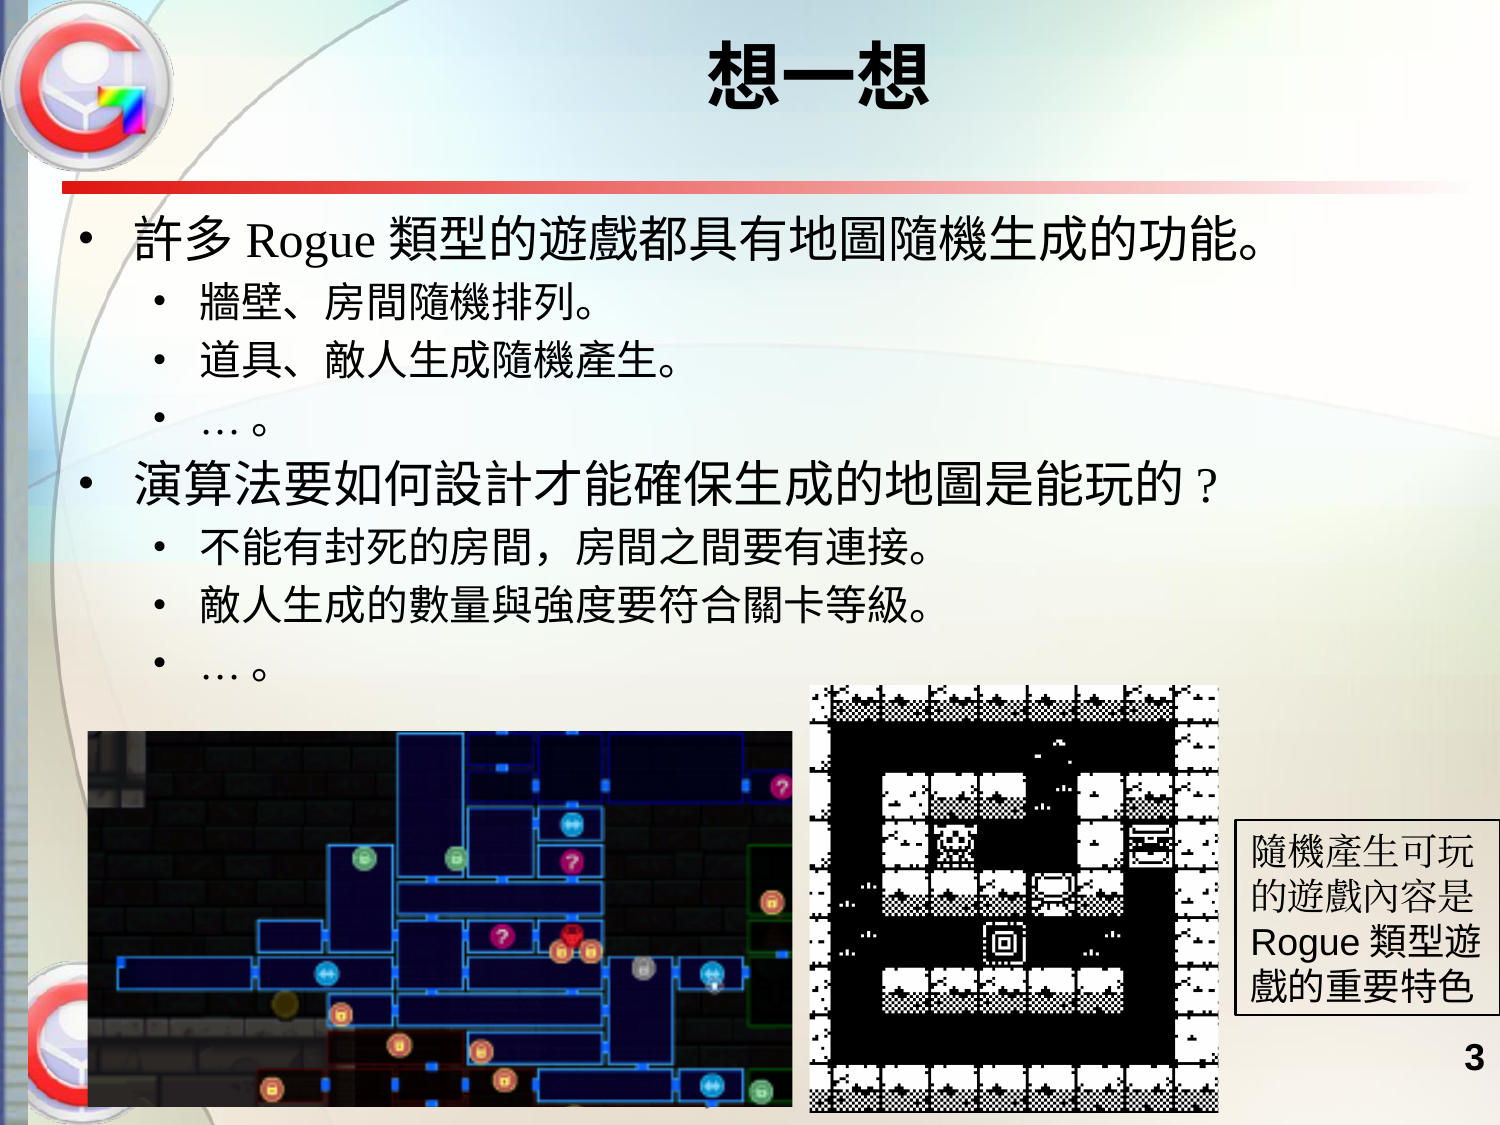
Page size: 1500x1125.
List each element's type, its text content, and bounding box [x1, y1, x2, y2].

text_box 隨機產生可玩的遊戲內容是Rogue類型遊戲的重要特色 [1235, 820, 1500, 1016]
title 想一想 [174, 12, 1463, 138]
slide_number 3 [1223, 1025, 1500, 1063]
picture [0, 0, 1500, 1125]
list 許多Rogue類型的遊戲都具有地圖隨機生成的功能。 牆壁、房間隨機排列。 道具、敵人生成隨機產生。 …。 演算法要如何設計才能確保生成的地圖是能玩的? 不能有封死的房間，房間之間要有連接。 敵人生成的數量與強度要符合關卡等級。 …。 [62, 200, 1463, 1000]
